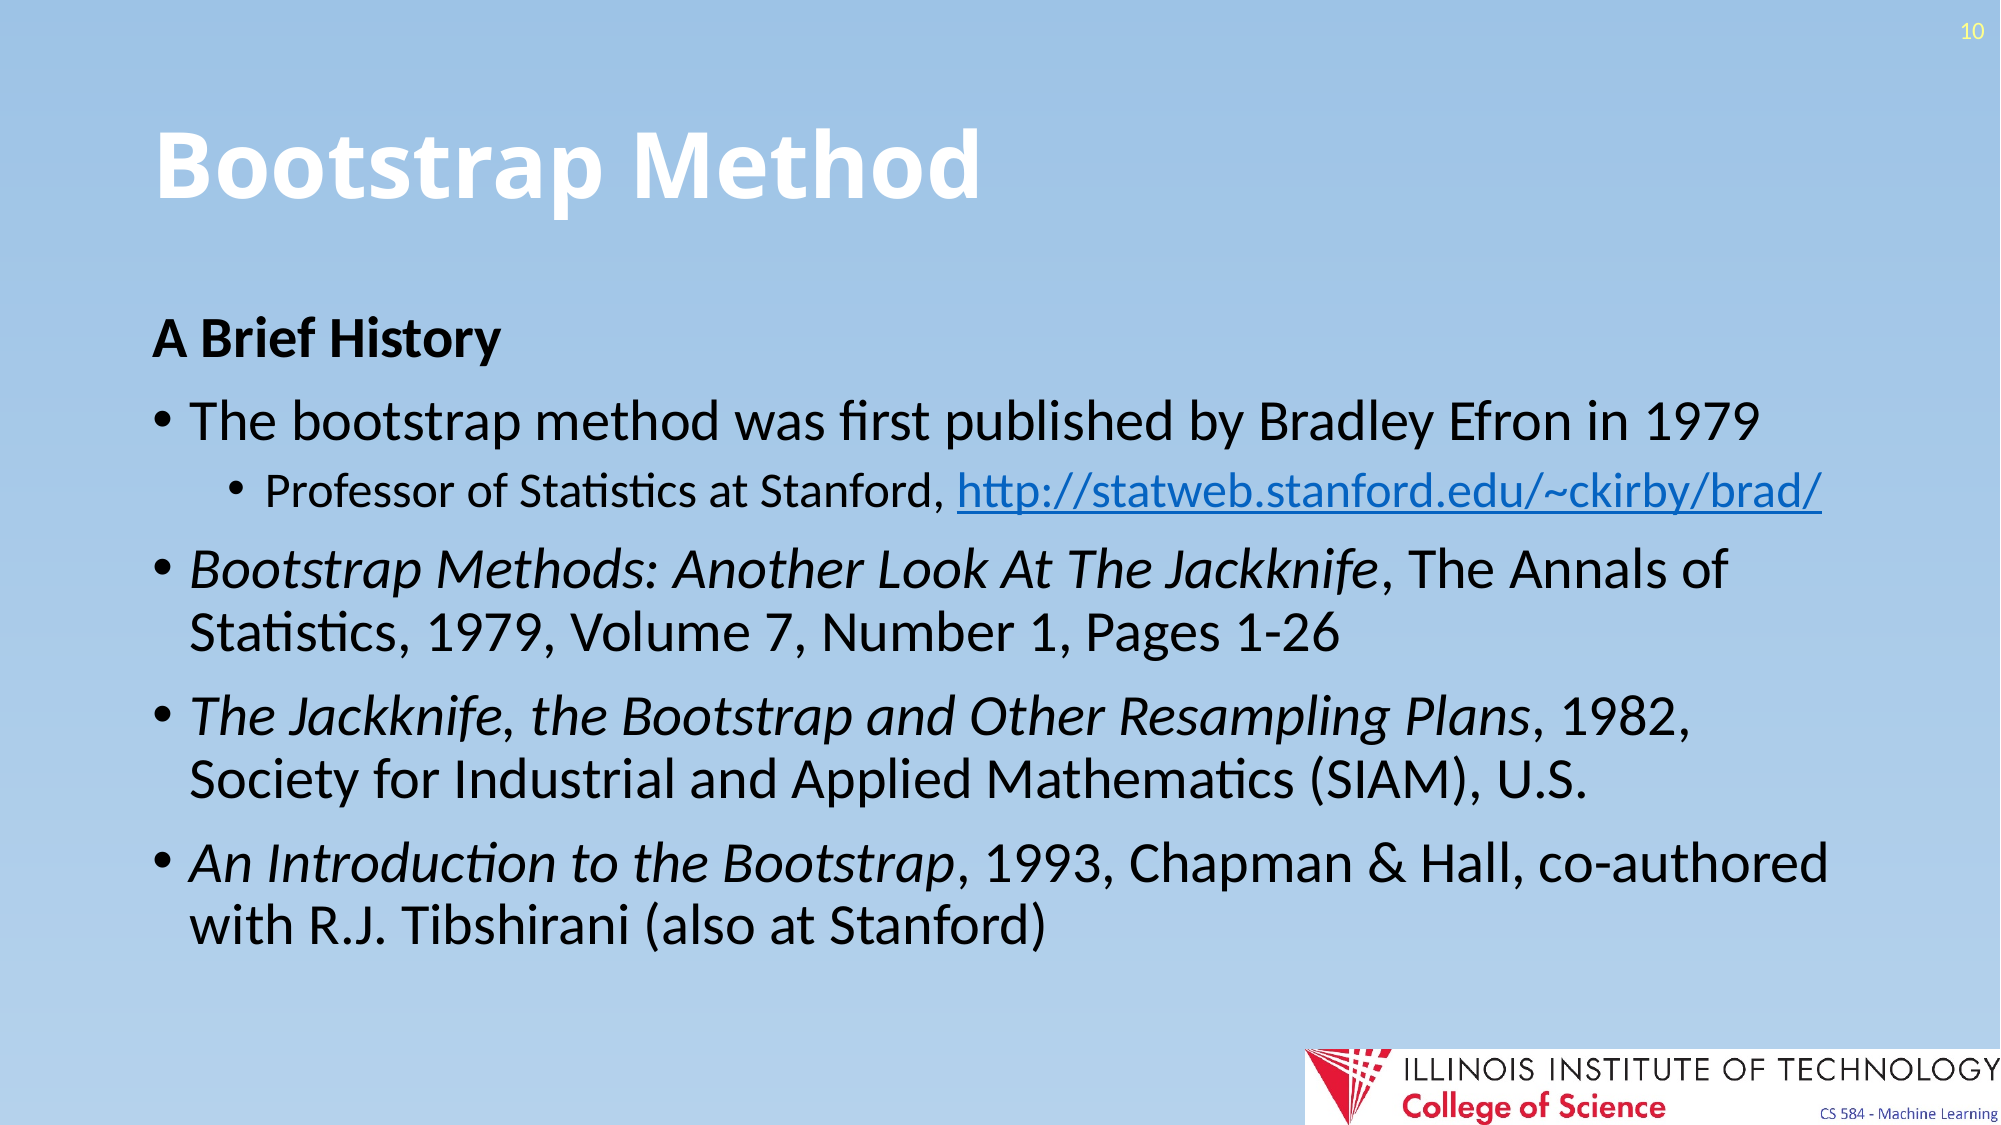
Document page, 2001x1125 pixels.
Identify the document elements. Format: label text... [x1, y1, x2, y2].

title Bootstrap Method [137, 59, 1863, 278]
picture [1305, 1049, 2000, 1125]
slide_number 10 [1550, 0, 2000, 60]
list A Brief History The bootstrap method was first published by Bradley Efron in 1979 Professor of Statistics at Stanford, http://statweb.stanford.edu/~ckirby/brad/ Bootstrap Methods: Another Look At The Jackknife, The Annals of Statistics, 1979, Volume 7, Number 1, Pages 1-26 The Jackknife, the Bootstrap and Other Resampling Plans, 1982, Society for Industrial and Applied Mathematics (SIAM), U.S. An Introduction to the Bootstrap, 1993, Chapman & Hall, co-authored with R.J. Tibshirani (also at Stanford) [137, 299, 1863, 1014]
